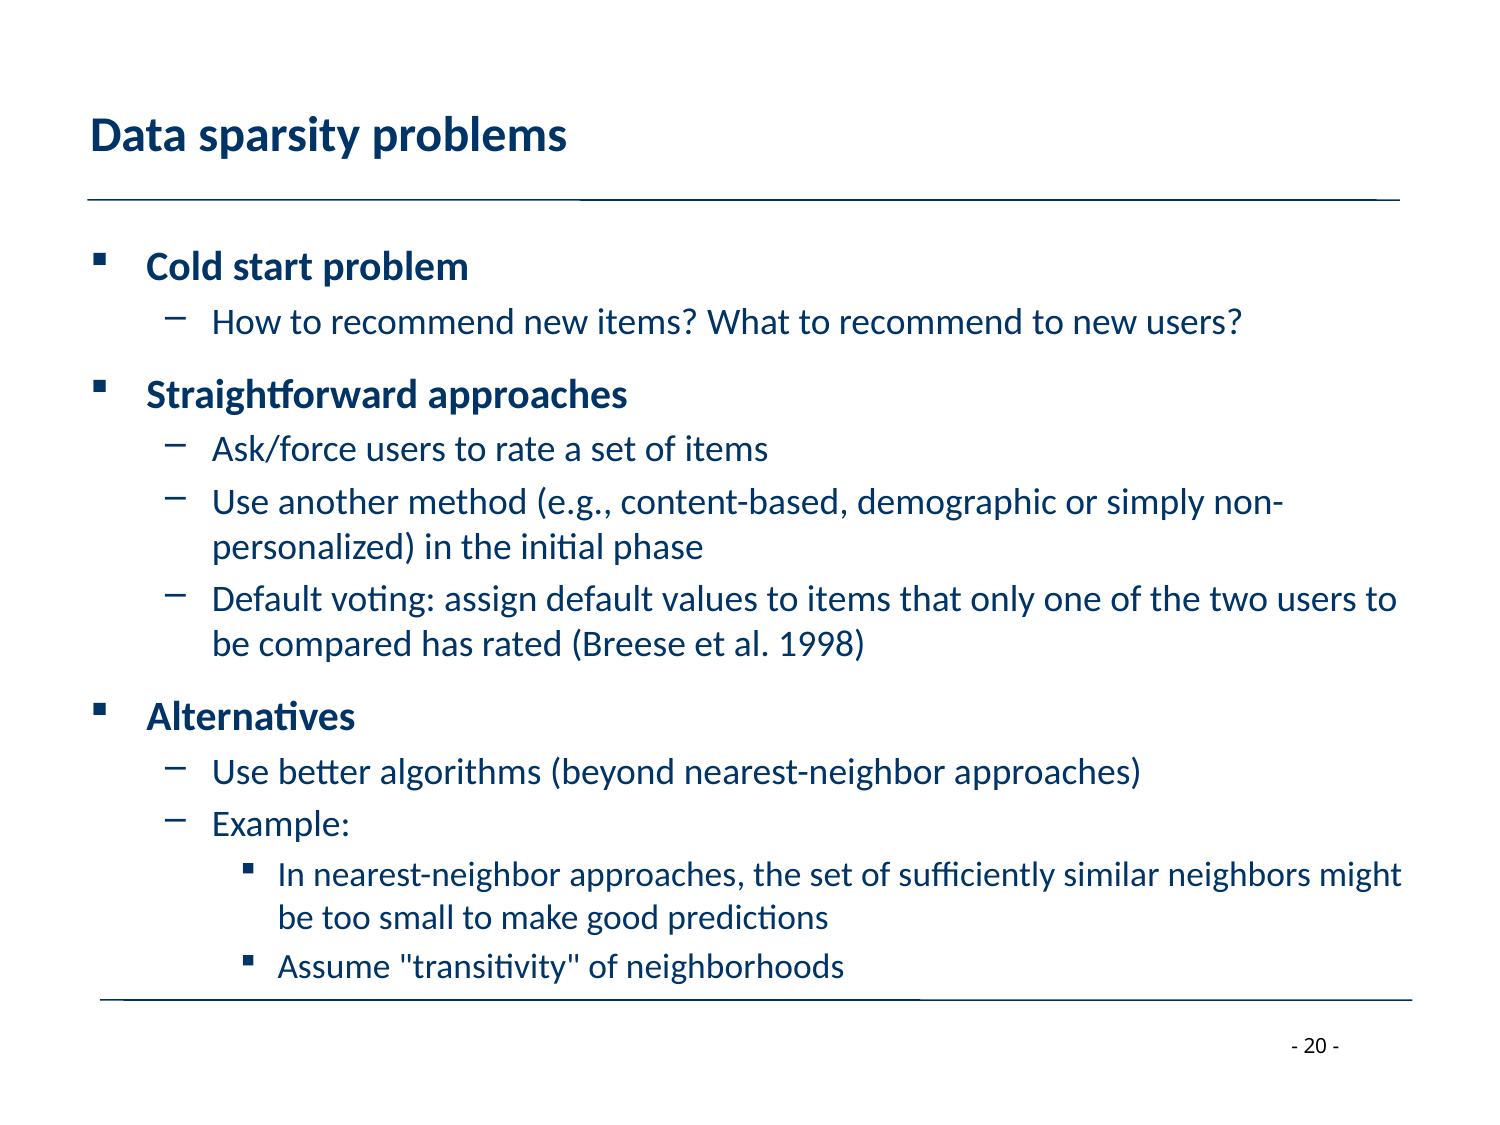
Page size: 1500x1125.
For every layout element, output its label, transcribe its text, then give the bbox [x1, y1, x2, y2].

list Cold start problem How to recommend new items? What to recommend to new users? Straightforward approaches Ask/force users to rate a set of items Use another method (e.g., content-based, demographic or simply non-personalized) in the initial phase Default voting: assign default values to items that only one of the two users to be compared has rated (Breese et al. 1998) Alternatives Use better algorithms (beyond nearest-neighbor approaches) Example: In nearest-neighbor approaches, the set of sufficiently similar neighbors might be too small to make good predictions Assume "transitivity" of neighborhoods [74, 231, 1426, 975]
title Data sparsity problems [74, 37, 1426, 226]
